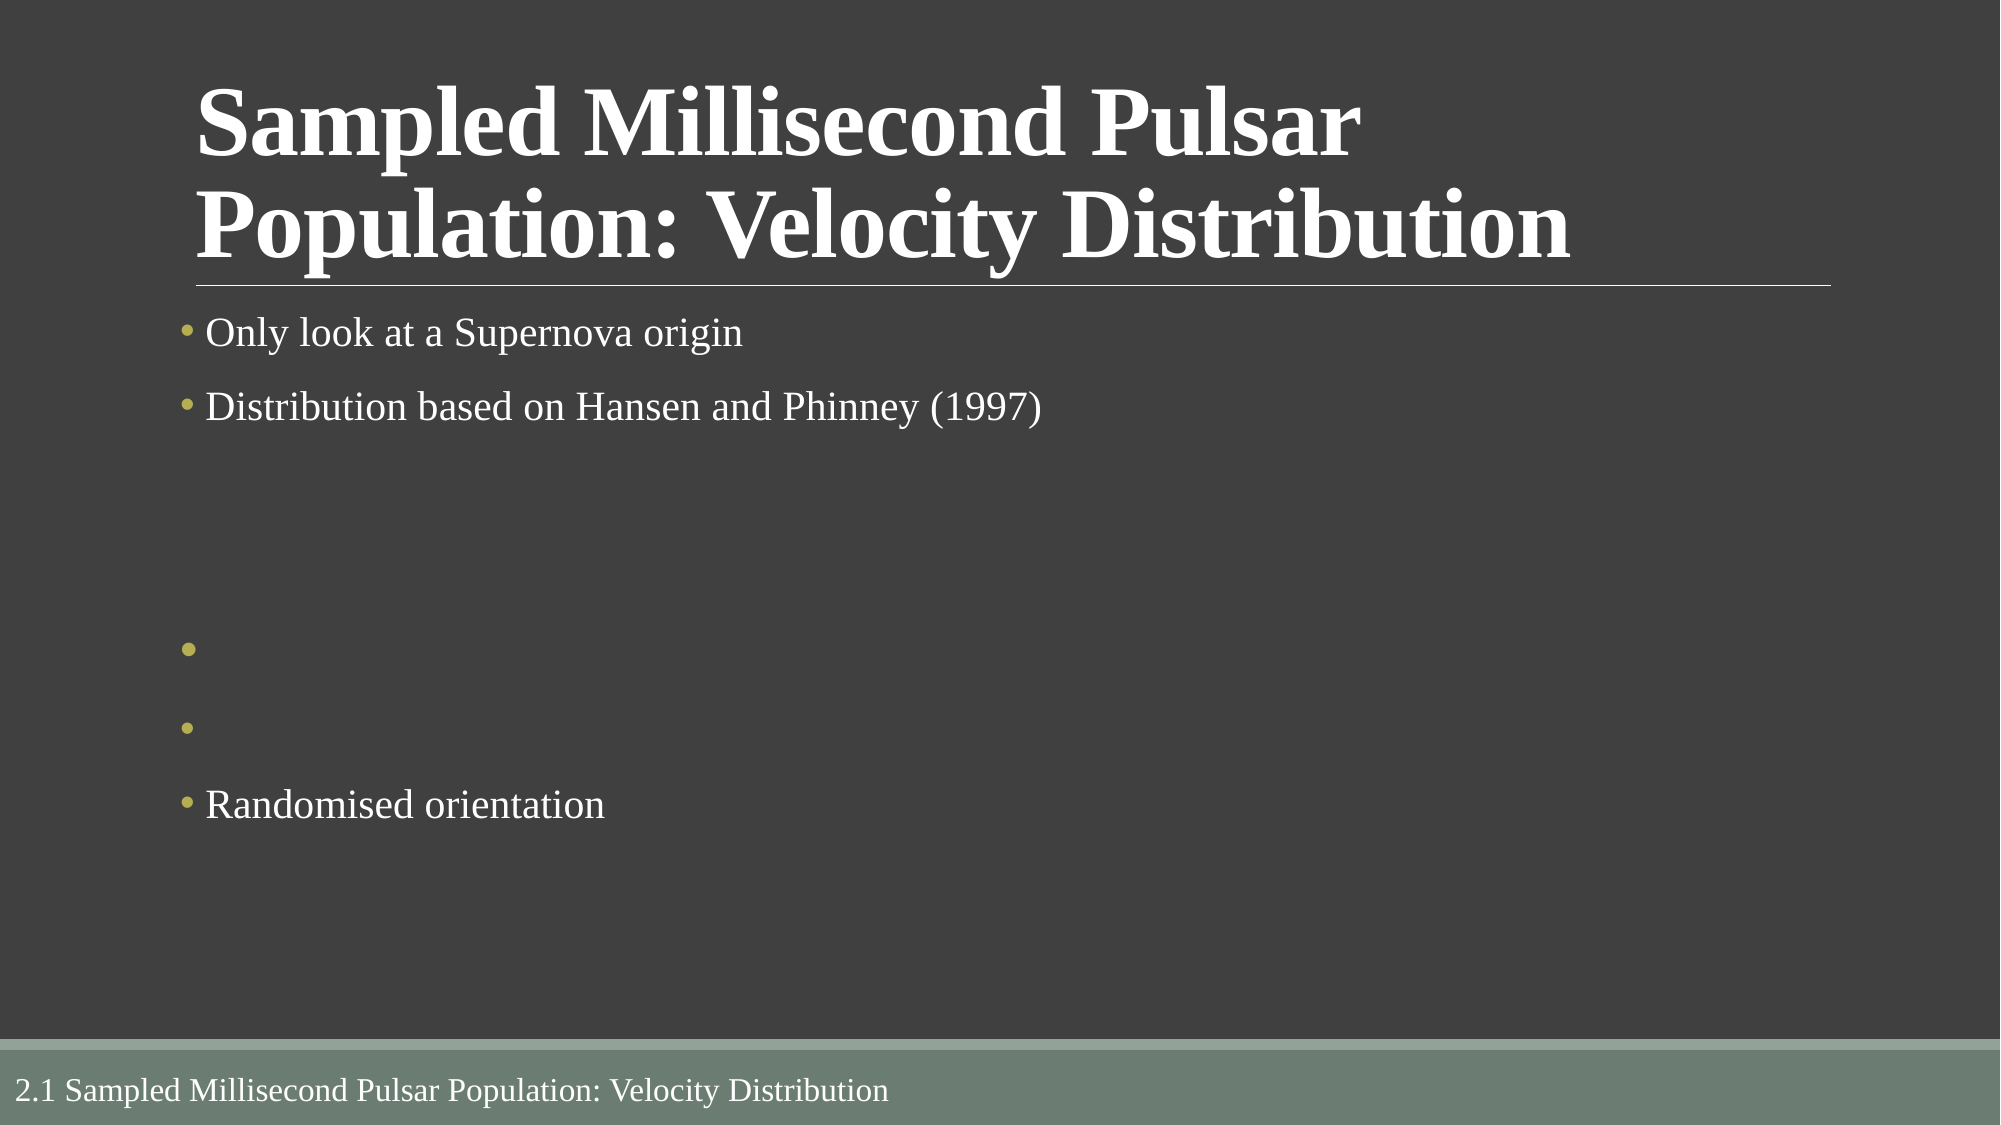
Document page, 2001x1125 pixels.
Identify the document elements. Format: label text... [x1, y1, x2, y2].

title Sampled Millisecond Pulsar Population: Velocity Distribution [180, 47, 1830, 285]
text_box 2.1 Sampled Millisecond Pulsar Population: Velocity Distribution [0, 1061, 945, 1116]
